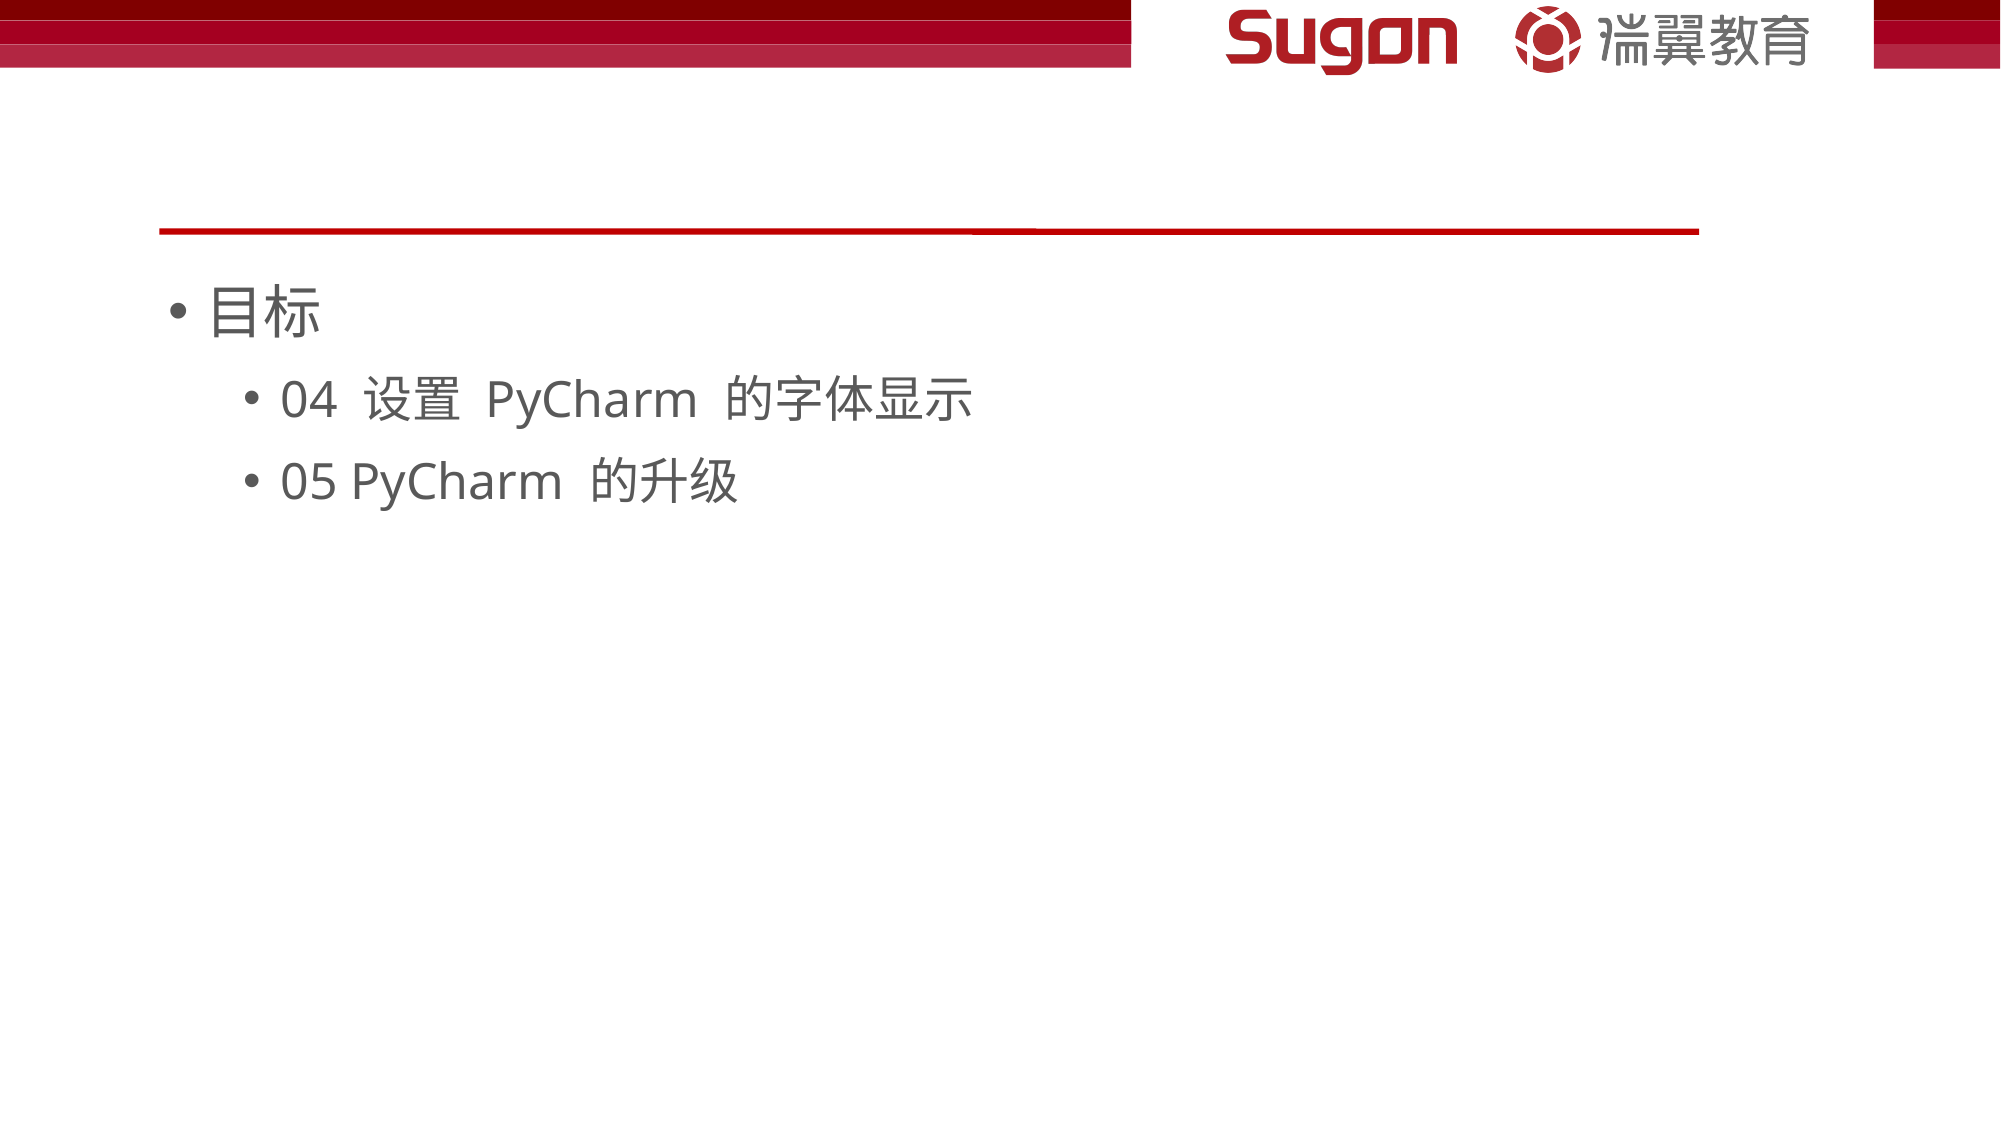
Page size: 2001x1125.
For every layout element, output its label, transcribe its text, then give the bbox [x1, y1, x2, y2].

picture [1515, 6, 1809, 73]
list 目标 04 设置 PyCharm 的字体显示 05 PyCharm 的升级 [153, 253, 1879, 1028]
picture [1194, 0, 1484, 102]
